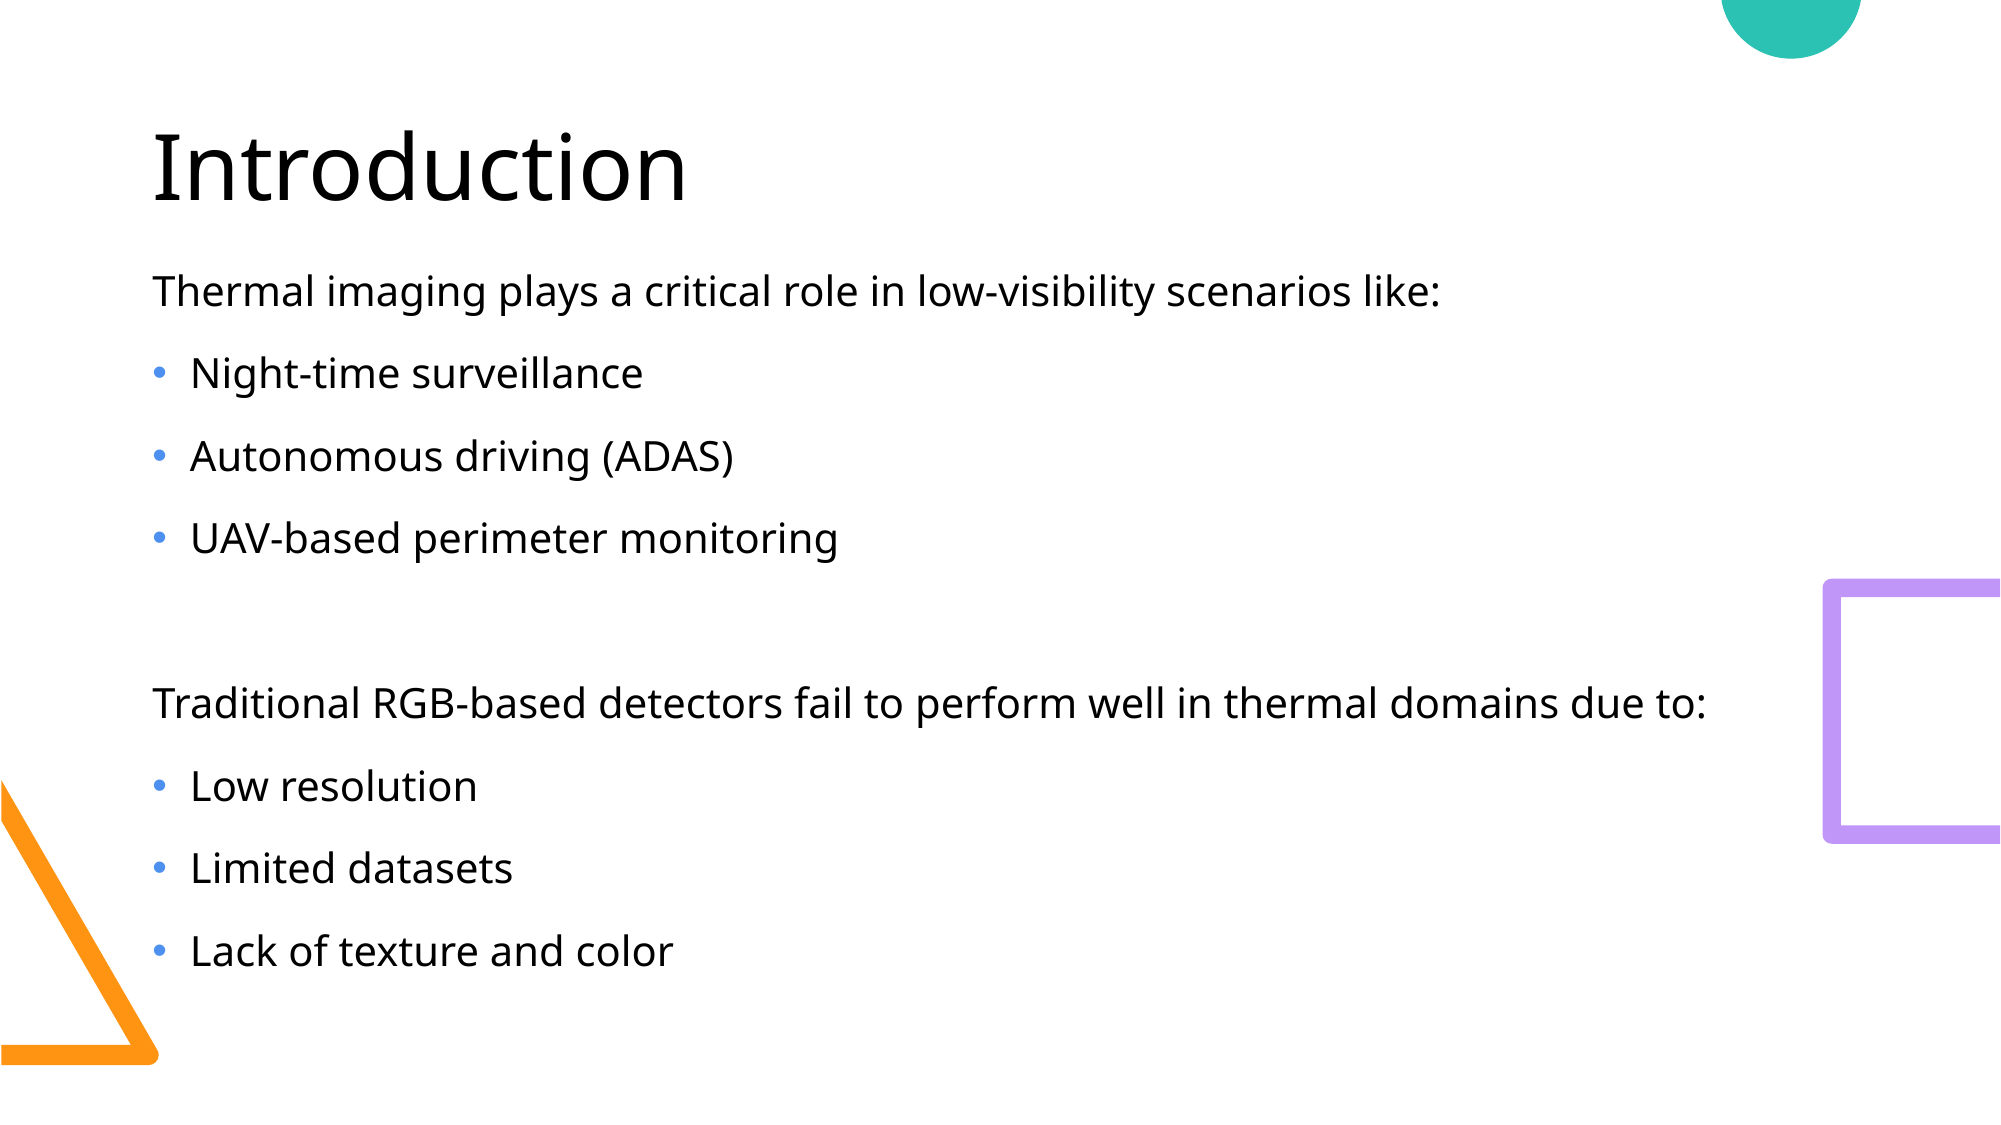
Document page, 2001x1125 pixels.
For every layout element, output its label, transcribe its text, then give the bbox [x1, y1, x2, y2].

list Thermal imaging plays a critical role in low-visibility scenarios like: Night-time surveillance Autonomous driving (ADAS) UAV-based perimeter monitoring Traditional RGB-based detectors fail to perform well in thermal domains due to: Low resolution Limited datasets Lack of texture and color [137, 262, 1777, 1005]
title Introduction [137, 50, 1863, 292]
